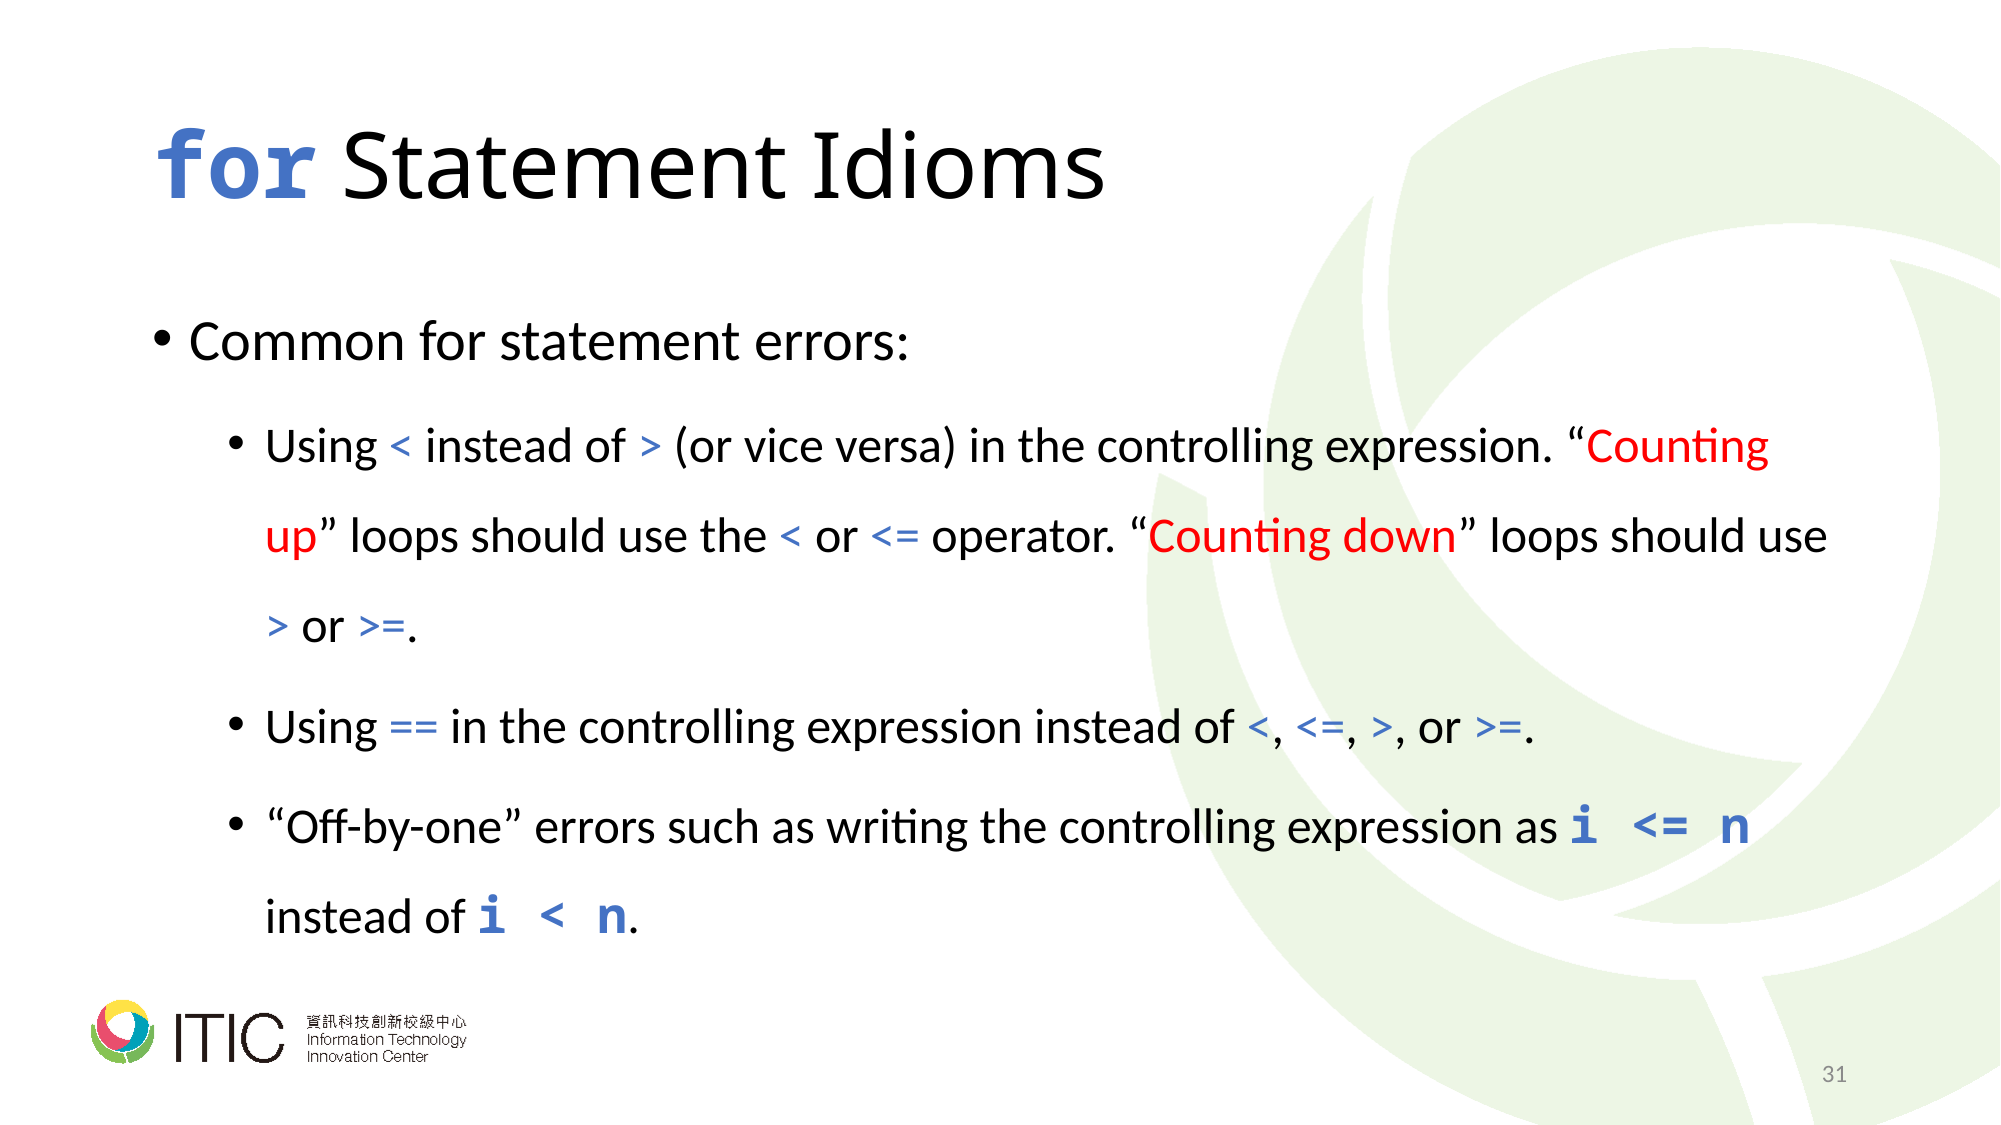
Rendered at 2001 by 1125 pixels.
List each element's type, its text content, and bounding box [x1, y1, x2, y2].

list Common for statement errors: Using < instead of > (or vice versa) in the controlling expression. “Counting up” loops should use the < or <= operator. “Counting down” loops should use > or >=. Using == in the controlling expression instead of <, <=, >, or >=. “Off-by-one” errors such as writing the controlling expression as i <= n instead of i < n. [137, 259, 1863, 974]
picture [0, 0, 2001, 1125]
slide_number 31 [1412, 1042, 1863, 1103]
title for Statement Idioms [137, 59, 1863, 259]
